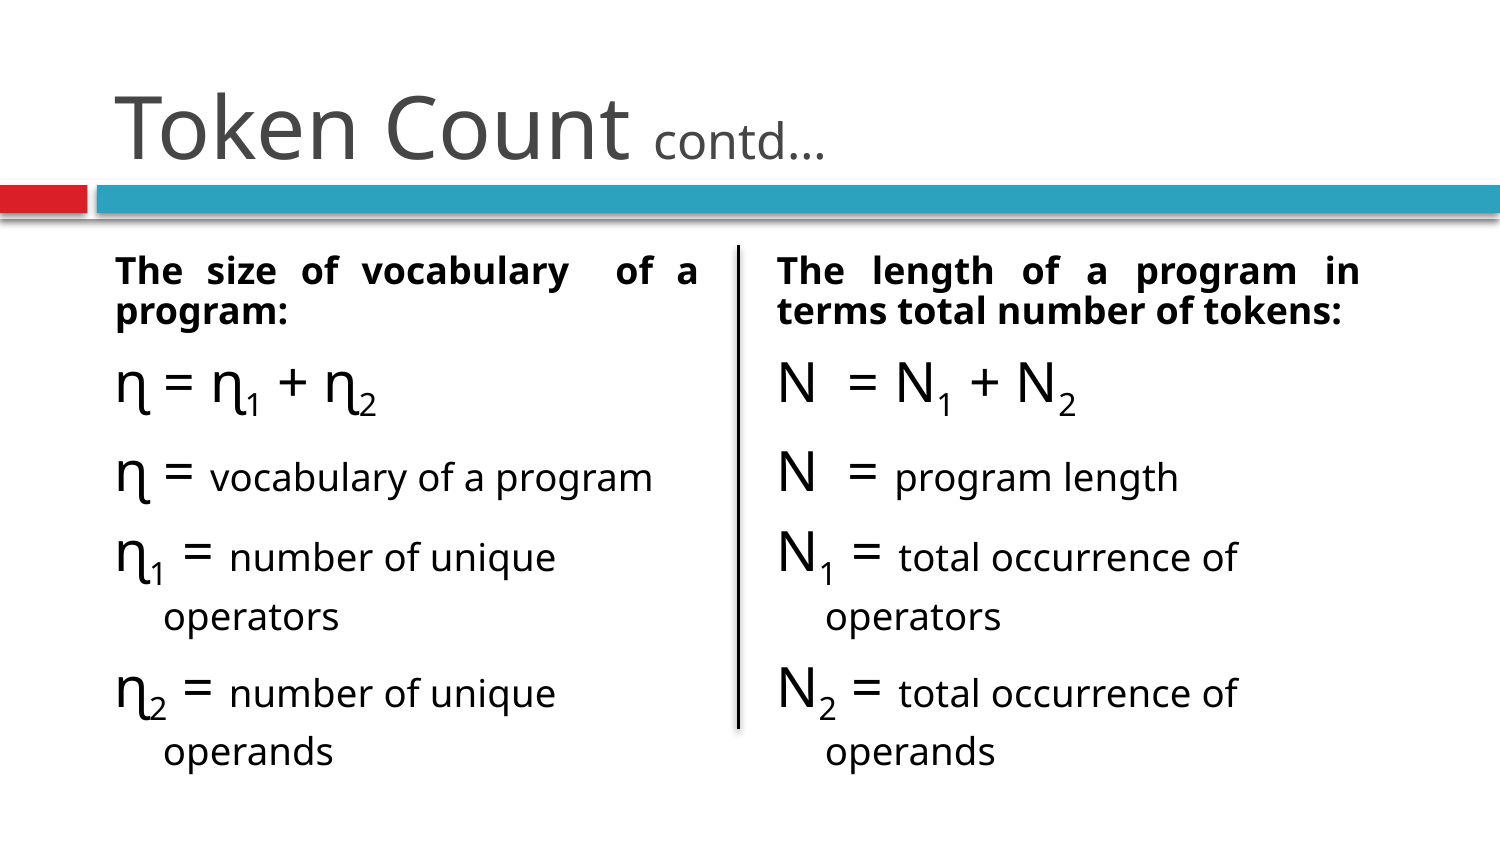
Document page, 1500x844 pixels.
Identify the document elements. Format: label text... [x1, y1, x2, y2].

text_box The length of a program in terms total number of tokens: [761, 244, 1376, 341]
list ɳ = ɳ1 + ɳ2 ɳ = vocabulary of a program ɳ1 = number of unique operators ɳ2 = number of unique operands [99, 339, 738, 782]
text_box The size of vocabulary of a program: [100, 244, 715, 341]
title Token Count contd… [99, 19, 1438, 185]
list N = N1 + N2 N = program length N1 = total occurrence of operators N2 = total occurrence of operands [761, 339, 1433, 782]
